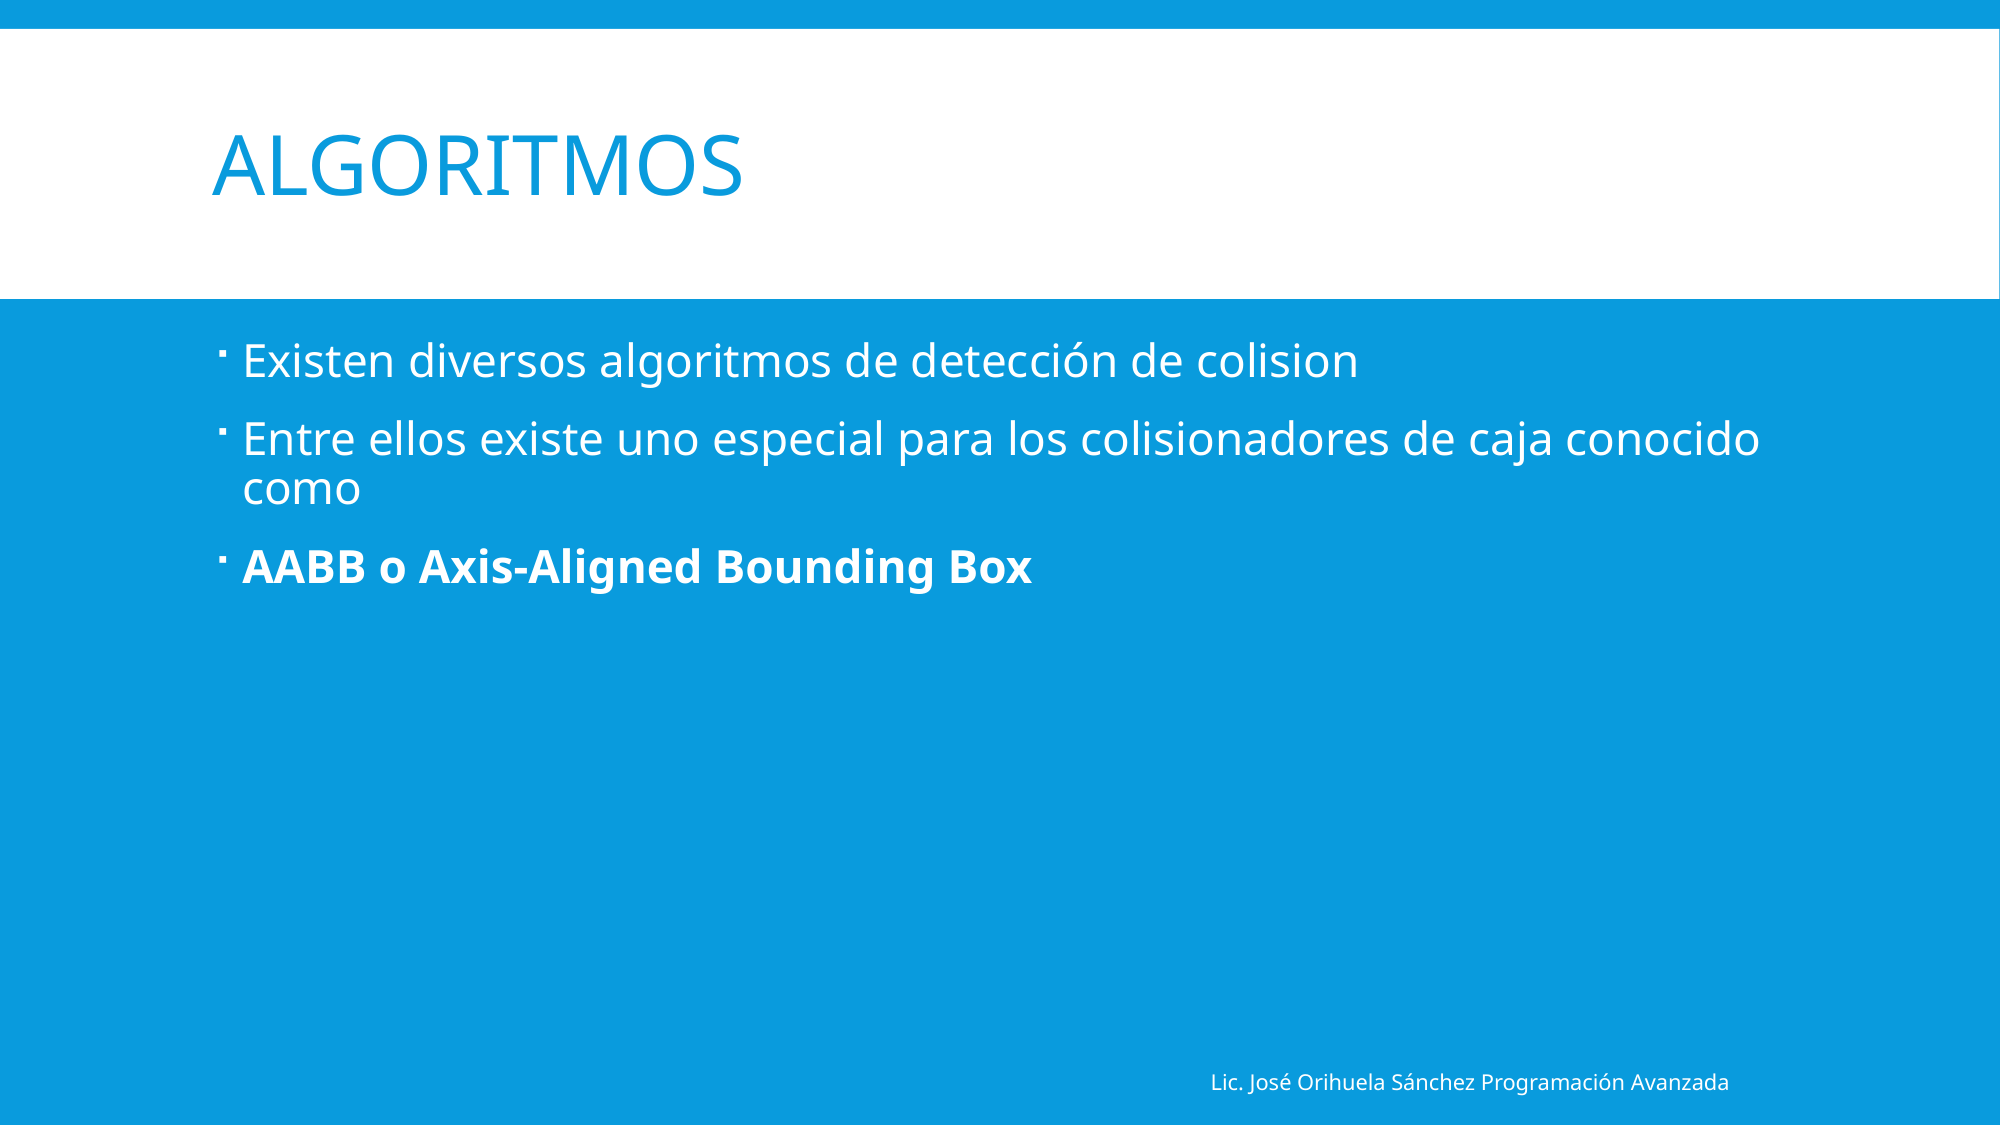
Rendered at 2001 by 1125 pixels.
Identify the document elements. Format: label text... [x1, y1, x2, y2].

footer Lic. José Orihuela Sánchez Programación Avanzada [918, 1053, 1746, 1114]
list Existen diversos algoritmos de detección de colision Entre ellos existe uno especial para los colisionadores de caja conocido como AABB o Axis-Aligned Bounding Box [197, 329, 1803, 1020]
title Algoritmos [197, 46, 1803, 295]
